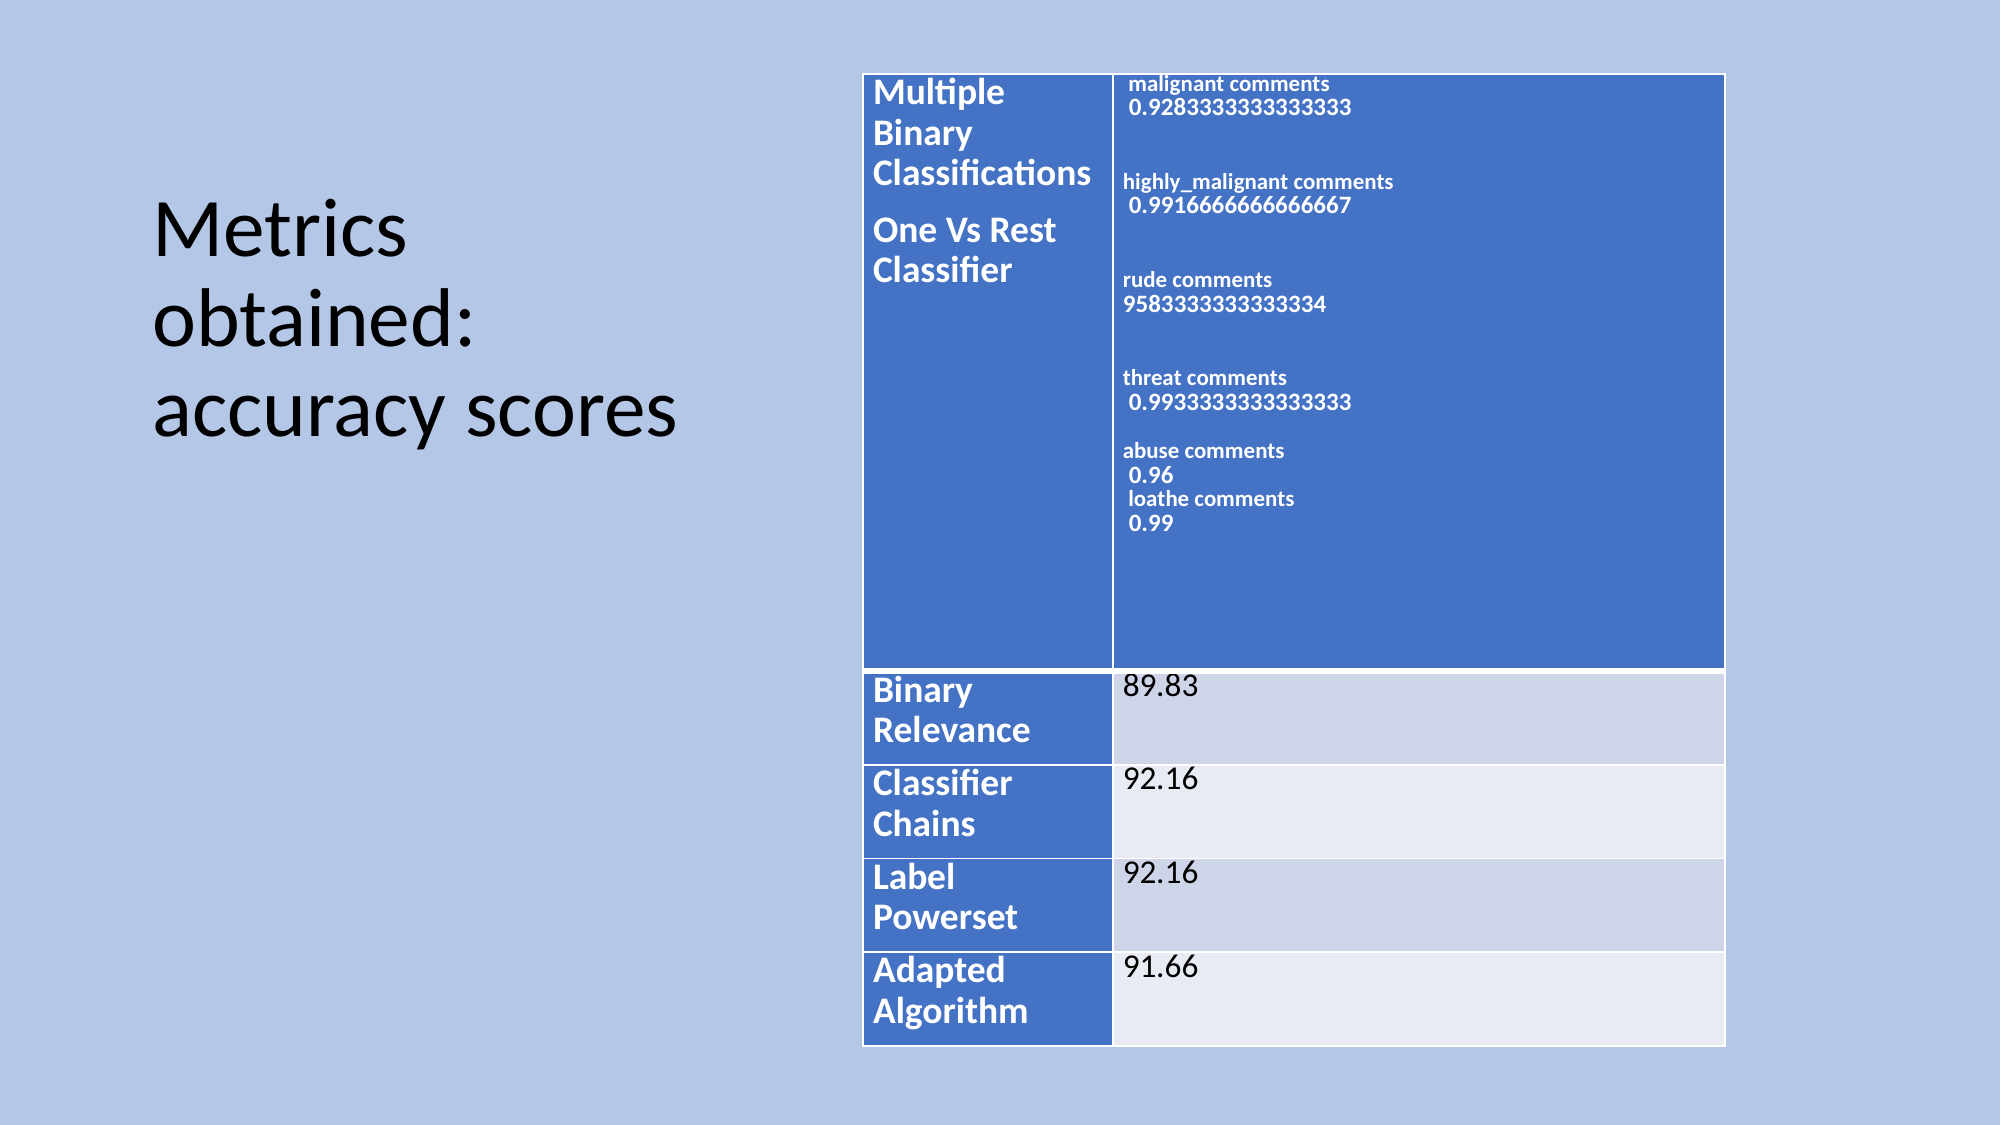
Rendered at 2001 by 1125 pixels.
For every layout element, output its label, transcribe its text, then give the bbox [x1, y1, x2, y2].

table_cell Adapted Algorithm [864, 953, 1112, 1045]
table_cell 92.16 [1114, 766, 1724, 858]
table_header Multiple Binary Classifications One Vs Rest Classifier [864, 75, 1112, 668]
table_cell Classifier Chains [864, 766, 1112, 858]
table_header malignant comments 0.9283333333333333 highly_malignant comments 0.9916666666666667 rude comments 9583333333333334 threat comments 0.9933333333333333 abuse comments 0.96 loathe comments 0.99 [1114, 75, 1724, 668]
table_cell 89.83 [1114, 674, 1724, 764]
title Metrics obtained: accuracy scores [137, 59, 757, 624]
table_cell 92.16 [1114, 859, 1724, 951]
table_cell 91.66 [1114, 953, 1724, 1045]
table_cell Label Powerset [864, 859, 1112, 951]
table_cell Binary Relevance [864, 674, 1112, 764]
